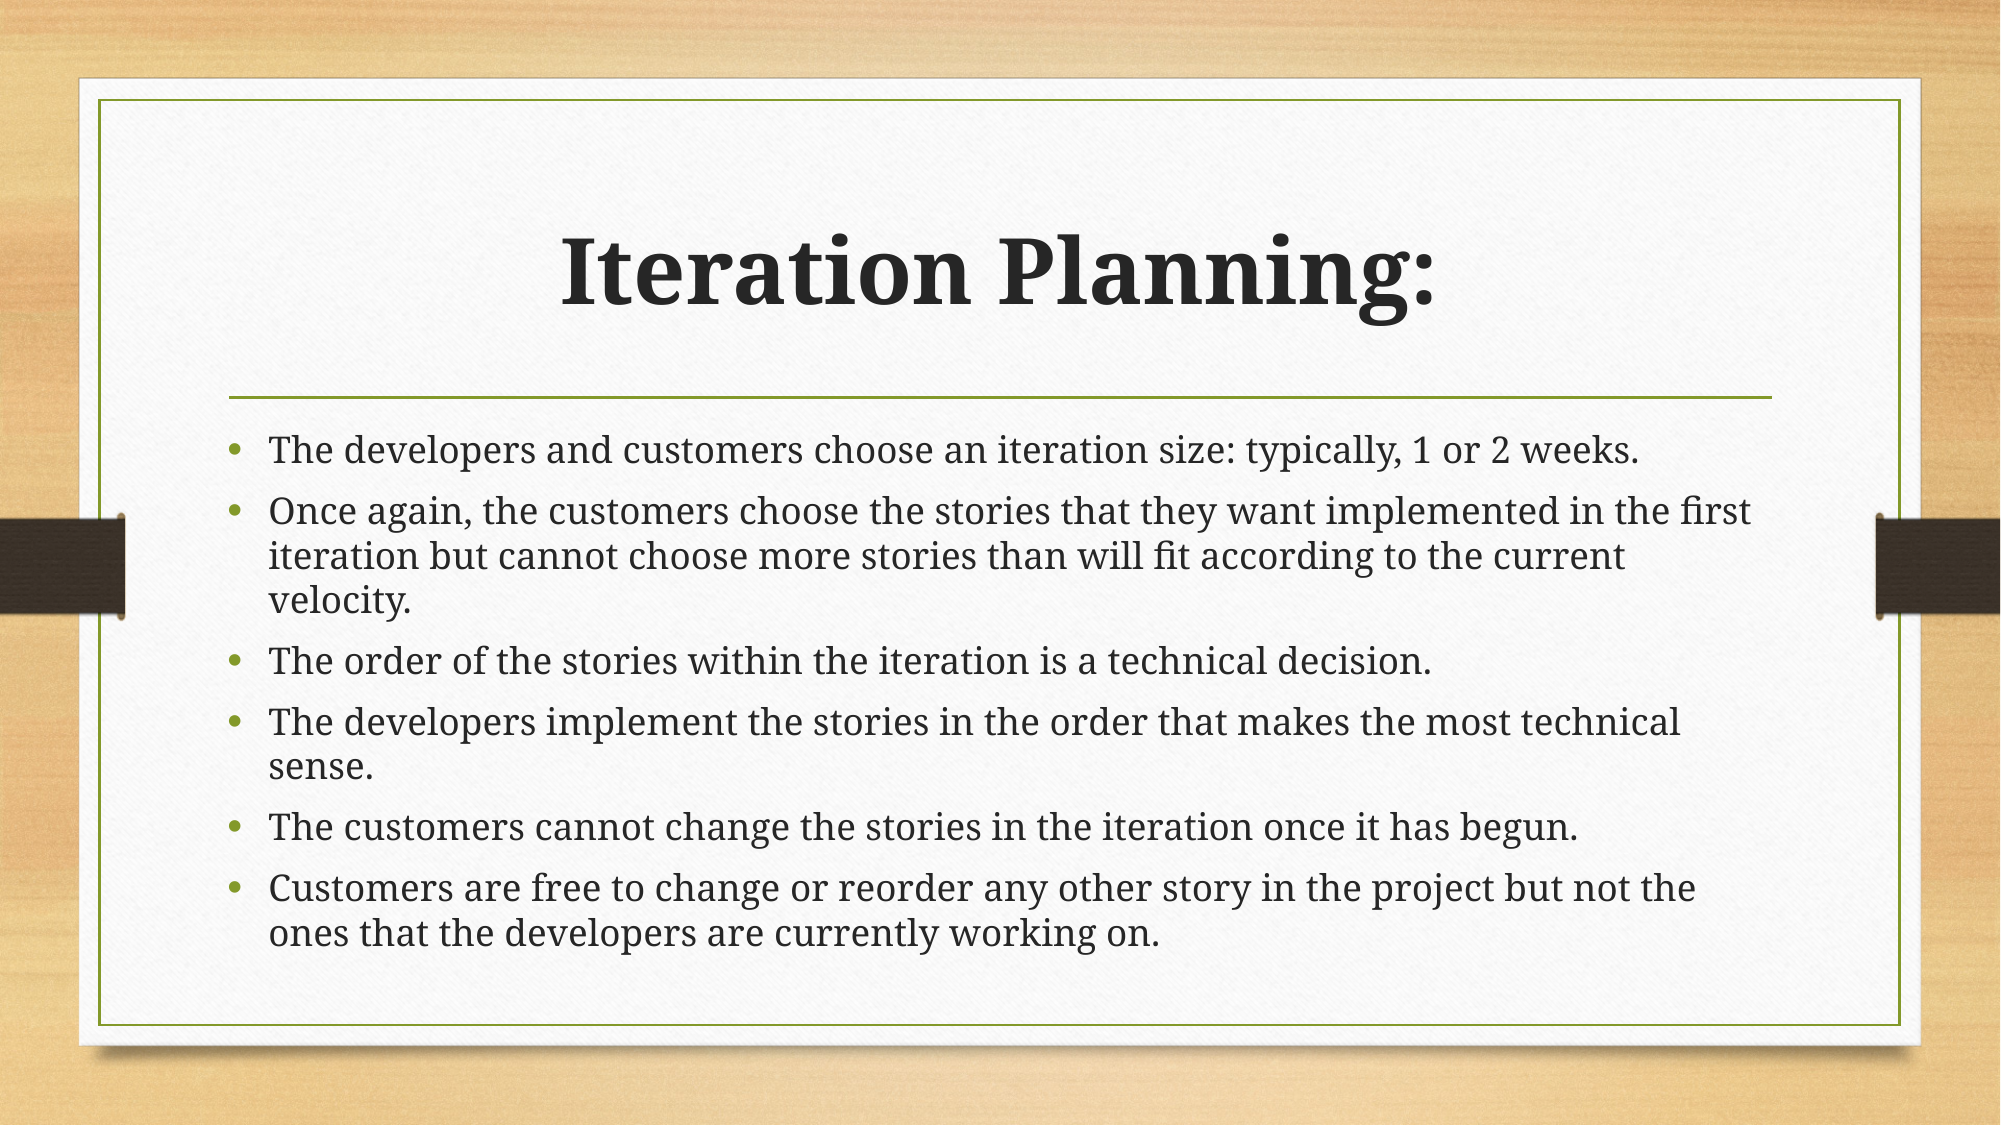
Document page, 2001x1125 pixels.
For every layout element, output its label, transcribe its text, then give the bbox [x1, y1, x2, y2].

list The developers and customers choose an iteration size: typically, 1 or 2 weeks. Once again, the customers choose the stories that they want implemented in the first iteration but cannot choose more stories than will fit according to the current velocity. The order of the stories within the iteration is a technical decision. The developers implement the stories in the order that makes the most technical sense. The customers cannot change the stories in the iteration once it has begun. Customers are free to change or reorder any other story in the project but not the ones that the developers are currently working on. [212, 419, 1788, 964]
picture [0, 0, 2001, 1125]
title Iteration Planning: [212, 161, 1788, 375]
